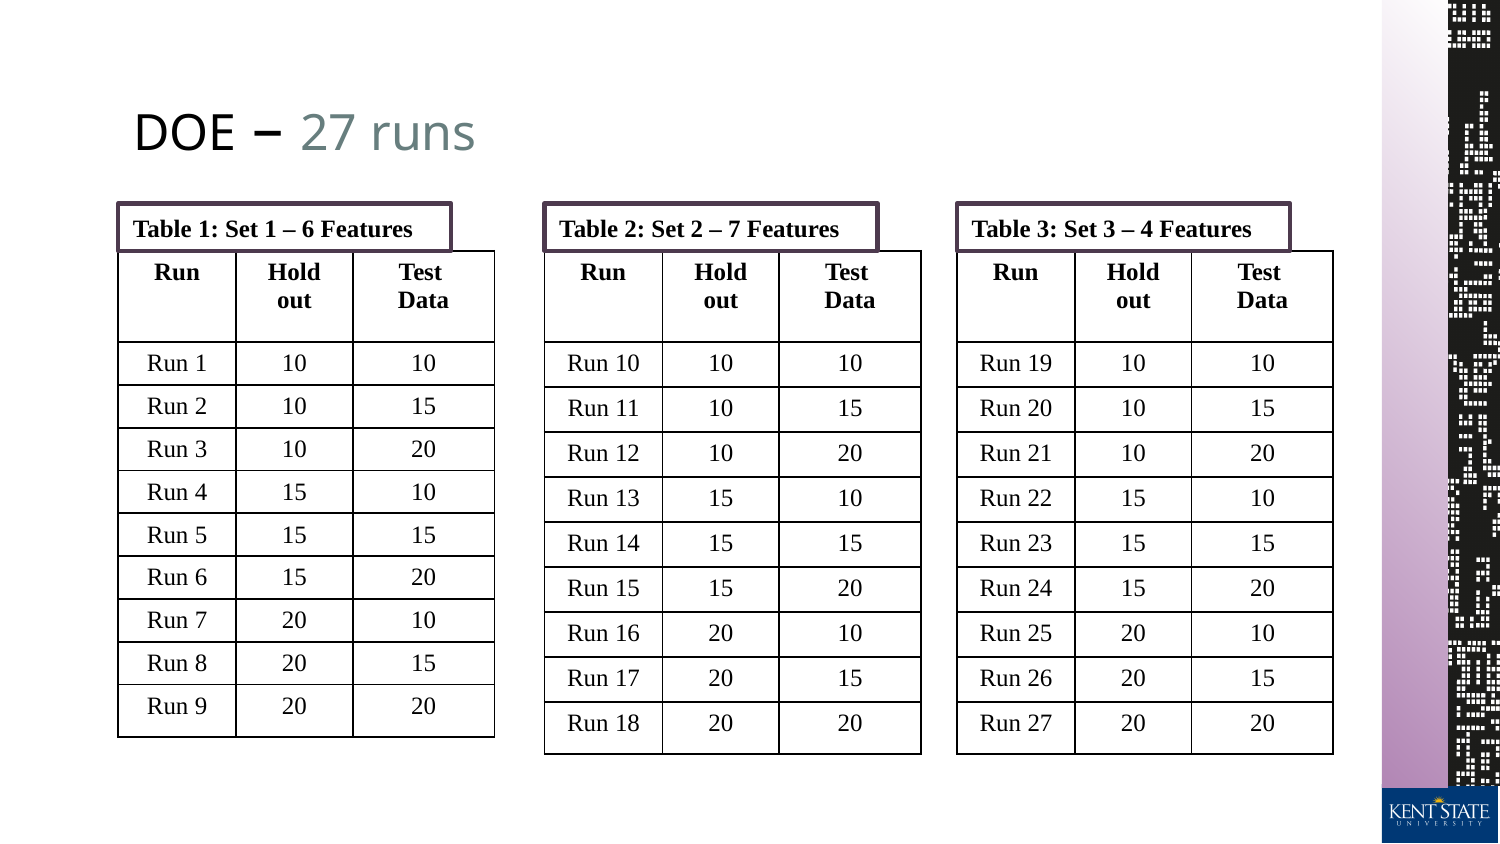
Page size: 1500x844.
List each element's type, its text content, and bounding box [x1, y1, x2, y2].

table_cell 20​ [1192, 703, 1332, 753]
table_cell Run 13​ [545, 478, 662, 521]
table_cell 15​ [1192, 658, 1332, 701]
table_cell Run 17​ [545, 658, 662, 701]
table_cell 15​ [1076, 568, 1191, 611]
picture [1381, 265, 1500, 843]
table_cell Run 24​ [958, 568, 1074, 611]
table_cell 15​ [780, 388, 920, 431]
table_cell Run 9​ [119, 685, 235, 736]
table_cell 10​ [1192, 613, 1332, 656]
table_cell Run 1​ [119, 343, 235, 384]
table_header Hold out​ [1076, 253, 1191, 341]
table_cell 15​ [780, 523, 920, 566]
table_cell Run 14 [545, 523, 662, 566]
table_cell Run 23​ [958, 523, 1074, 566]
table_cell 20​ [354, 557, 494, 598]
table_cell 10​ [237, 429, 352, 470]
table_cell Run 3​ [119, 429, 235, 470]
table_cell 10​ [780, 478, 920, 521]
table_cell Run 12 [545, 433, 662, 476]
table_header Run​ [958, 253, 1074, 341]
table_header Run​ [545, 253, 662, 341]
text_box Table 3: Set 3 – 4 Features​ [955, 201, 1292, 253]
table_cell 20​ [354, 685, 494, 736]
table_cell 10​ [354, 600, 494, 641]
table_cell 10​ [780, 613, 920, 656]
table_cell 20​ [354, 429, 494, 470]
table_cell Run 6​ [119, 557, 235, 598]
table_header Test Data​ [1192, 252, 1332, 341]
text_box [265, 159, 1500, 265]
table_cell 15​ [1192, 523, 1332, 566]
table_cell 10​ [663, 388, 778, 431]
table_cell 10​ [237, 386, 352, 427]
table_header Run​ [119, 253, 235, 341]
title DOE – 27 runs [118, 72, 1382, 167]
table_header Test Data​ [780, 252, 920, 341]
table_cell Run 2​ [119, 386, 235, 427]
table_cell 10​ [1076, 433, 1191, 476]
table_cell 10​ [1192, 343, 1332, 386]
text_box Table 2: Set 2 – 7 Features​ [542, 201, 880, 253]
table_cell Run 5​ [119, 514, 235, 555]
table_cell Run 22​ [958, 478, 1074, 521]
table_cell 20​ [663, 613, 778, 656]
table_cell Run 25​ [958, 613, 1074, 656]
table_cell 15​ [1192, 388, 1332, 431]
table_cell 10​ [663, 343, 778, 386]
table_cell 15​ [663, 478, 778, 521]
table_cell 20​ [237, 600, 352, 641]
table_cell 20​ [780, 568, 920, 611]
table_cell Run 1​0 [545, 343, 662, 386]
table_cell Run 27 [958, 703, 1074, 753]
table_cell Run 18 [545, 703, 662, 753]
table_cell 15​ [354, 643, 494, 684]
table_cell 20​ [780, 703, 920, 753]
table_cell 15​ [663, 568, 778, 611]
table_cell Run 7​ [119, 600, 235, 641]
table_cell 10​ [1192, 478, 1332, 521]
table_cell 10​ [354, 343, 494, 384]
text_box Table 1: Set 1 – 6 Features​ [116, 201, 453, 253]
table_cell Run 11 [545, 388, 662, 431]
picture [1448, 0, 1500, 159]
table_header Hold out​ [237, 253, 352, 341]
table_cell Run 16​ [545, 613, 662, 656]
table_cell 15​ [237, 557, 352, 598]
table_cell 20​ [237, 643, 352, 684]
table_cell 15​ [1076, 523, 1191, 566]
table_header Hold out​ [663, 253, 778, 341]
table_cell 20​ [663, 703, 778, 753]
table_cell 20​ [780, 433, 920, 476]
table_cell 10​ [1076, 388, 1191, 431]
table_cell 10​ [663, 433, 778, 476]
table_cell Run 26 [958, 658, 1074, 701]
table_cell 20​ [237, 685, 352, 736]
table_cell 10​ [237, 343, 352, 384]
table_cell 20​ [1076, 703, 1191, 753]
table_cell 20​ [1076, 613, 1191, 656]
table_cell 15​ [663, 523, 778, 566]
table_cell Run 8​ [119, 643, 235, 684]
table_cell 15​ [354, 386, 494, 427]
table_cell 15​ [1076, 478, 1191, 521]
table_cell 15​ [237, 514, 352, 555]
table_cell 15​ [237, 471, 352, 512]
table_cell 10​ [780, 343, 920, 386]
table_cell Run 4​ [119, 471, 235, 512]
table_cell Run 2​0 [958, 388, 1074, 431]
table_cell 15​ [780, 658, 920, 701]
table_cell 20​ [1192, 568, 1332, 611]
table_header Test Data​ [354, 265, 494, 341]
table_cell Run 15​ [545, 568, 662, 611]
table_cell 20​ [663, 658, 778, 701]
table_cell 20​ [1192, 433, 1332, 476]
table_cell Run 21 [958, 433, 1074, 476]
table_cell Run 1​9 [958, 343, 1074, 386]
table_cell 20​ [1076, 658, 1191, 701]
table_cell 15​ [354, 514, 494, 555]
table_cell 10​ [1076, 343, 1191, 386]
table_cell 10​ [354, 471, 494, 512]
